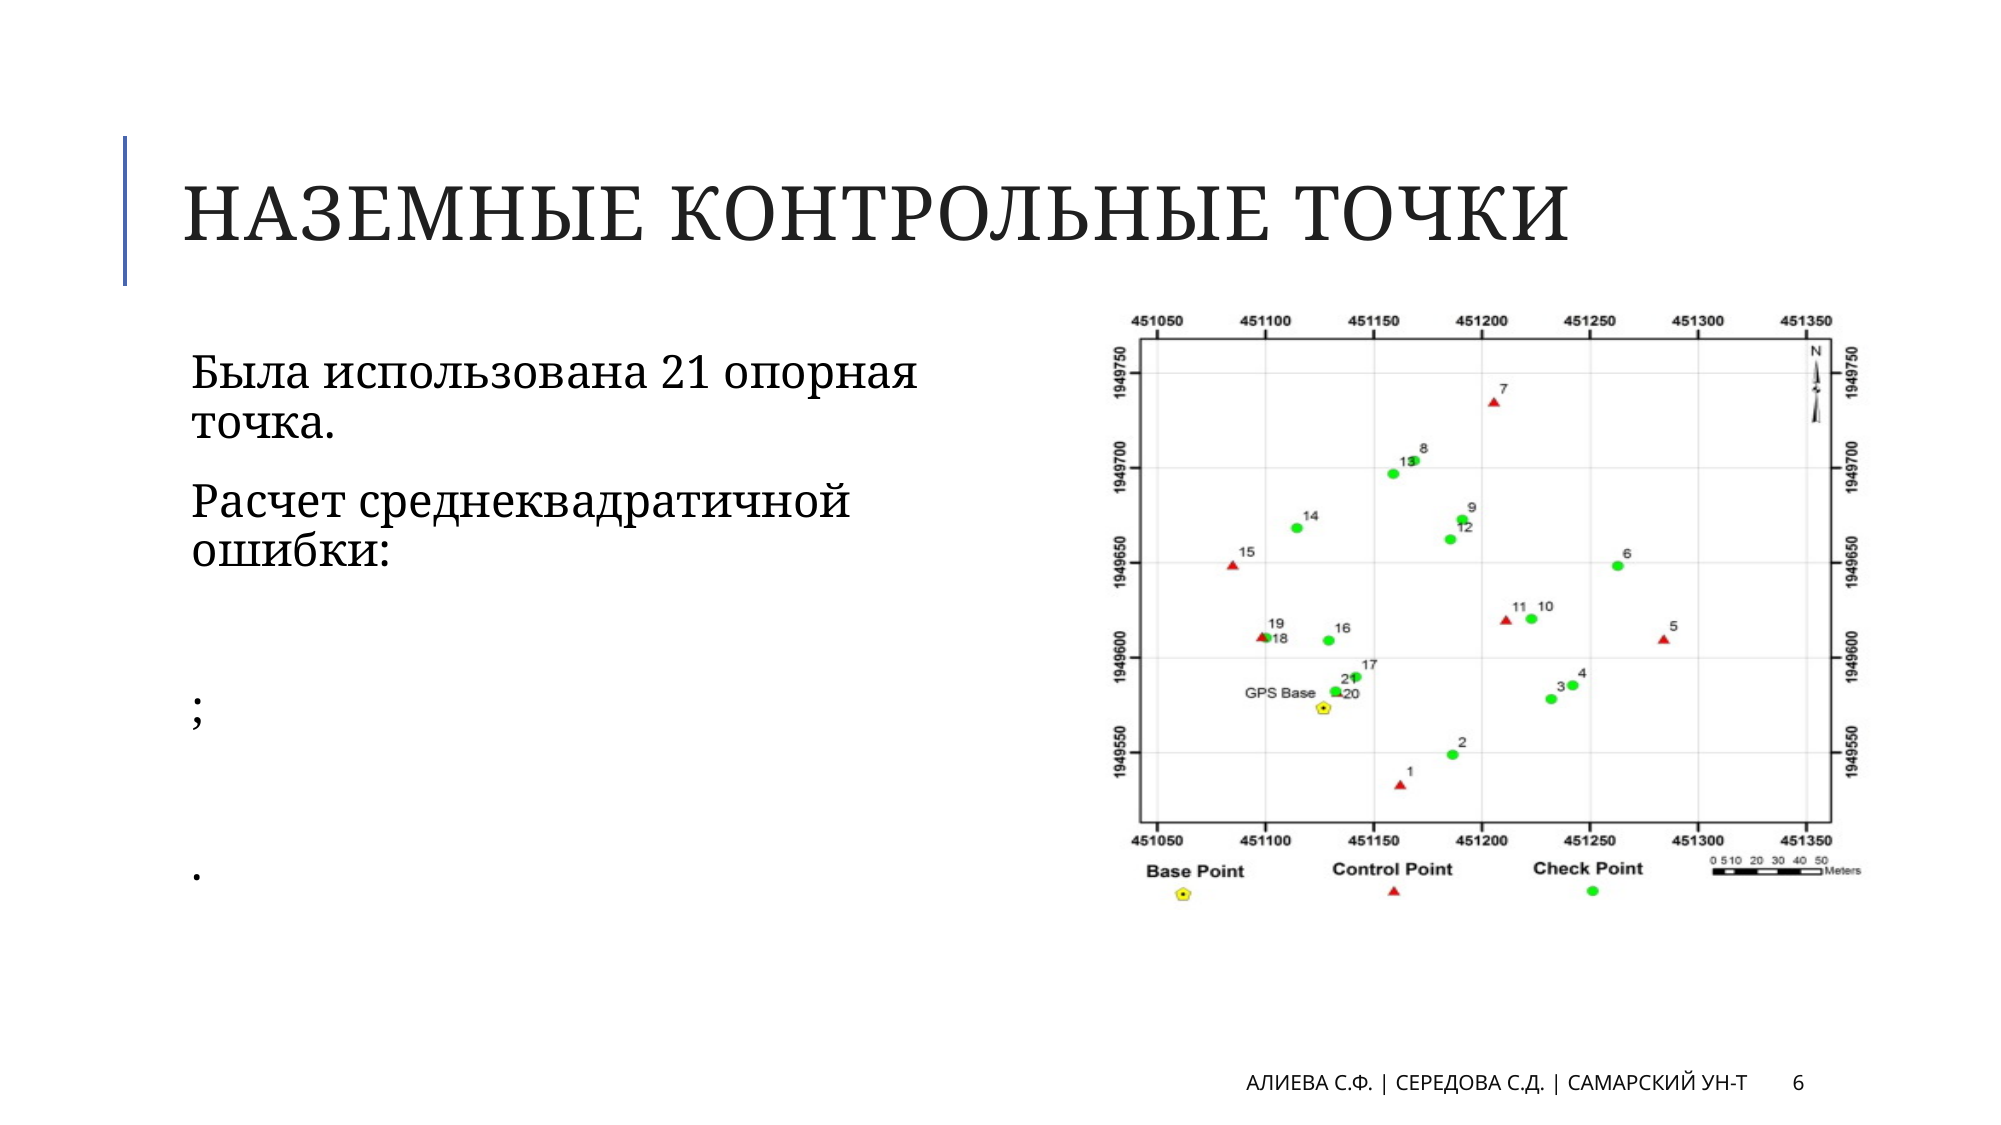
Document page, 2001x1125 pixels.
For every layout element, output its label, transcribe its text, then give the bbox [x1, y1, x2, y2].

footer АЛИЕВА С.Ф. | СЕРЕДОВА С.Д. | САМАРСКИЙ УН-Т [794, 1061, 1763, 1107]
picture [1087, 258, 1880, 949]
title Наземные контрольные точки [168, 96, 1763, 342]
slide_number 6 [1777, 1061, 1938, 1107]
